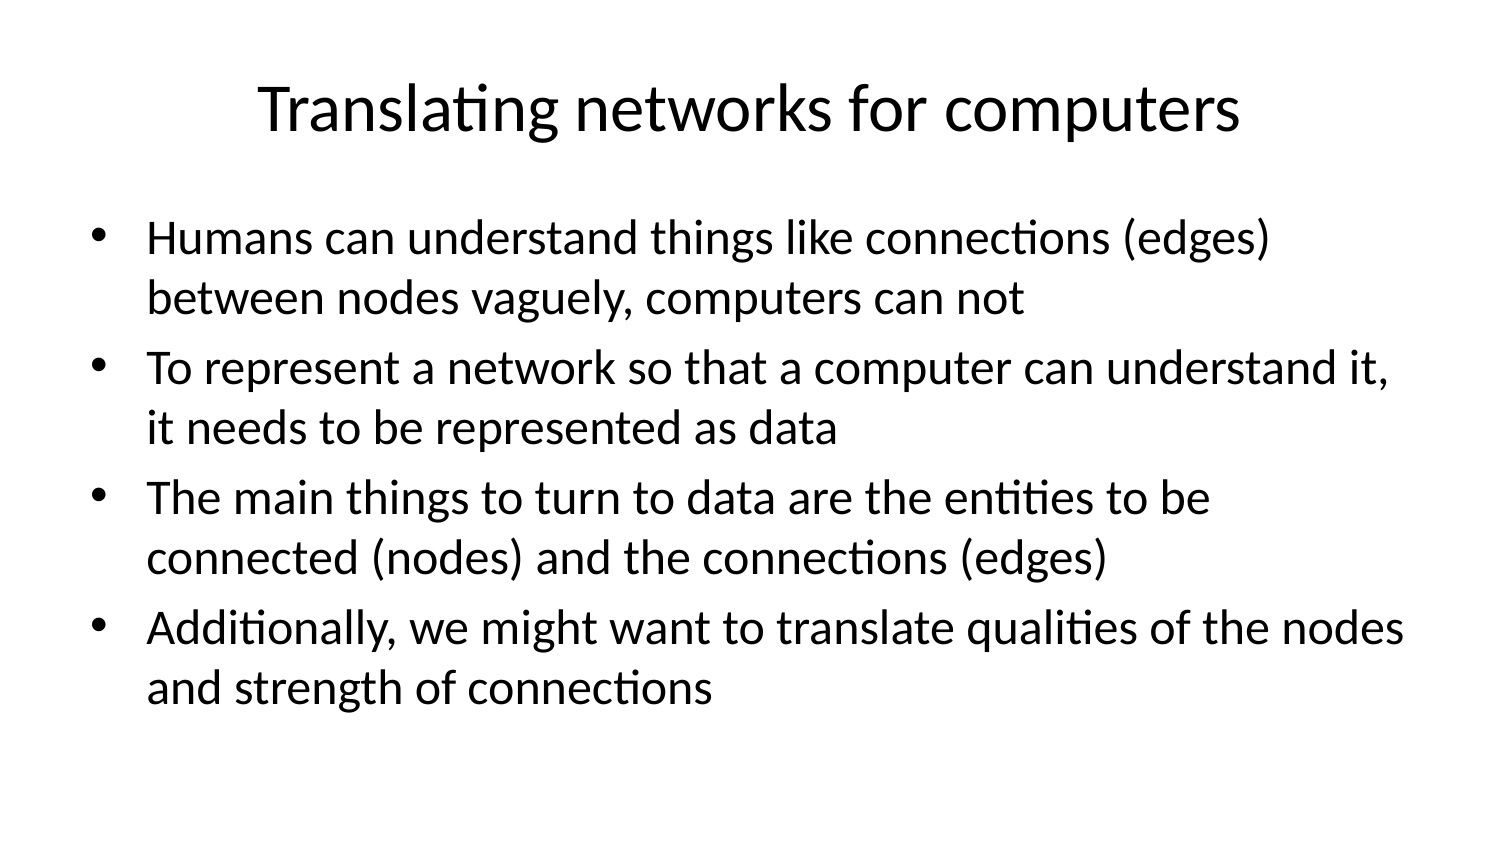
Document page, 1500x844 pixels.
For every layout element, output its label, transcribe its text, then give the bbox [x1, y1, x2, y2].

list Humans can understand things like connections (edges) between nodes vaguely, computers can not To represent a network so that a computer can understand it, it needs to be represented as data The main things to turn to data are the entities to be connected (nodes) and the connections (edges) Additionally, we might want to translate qualities of the nodes and strength of connections [75, 196, 1425, 754]
title Translating networks for computers [75, 33, 1425, 175]
